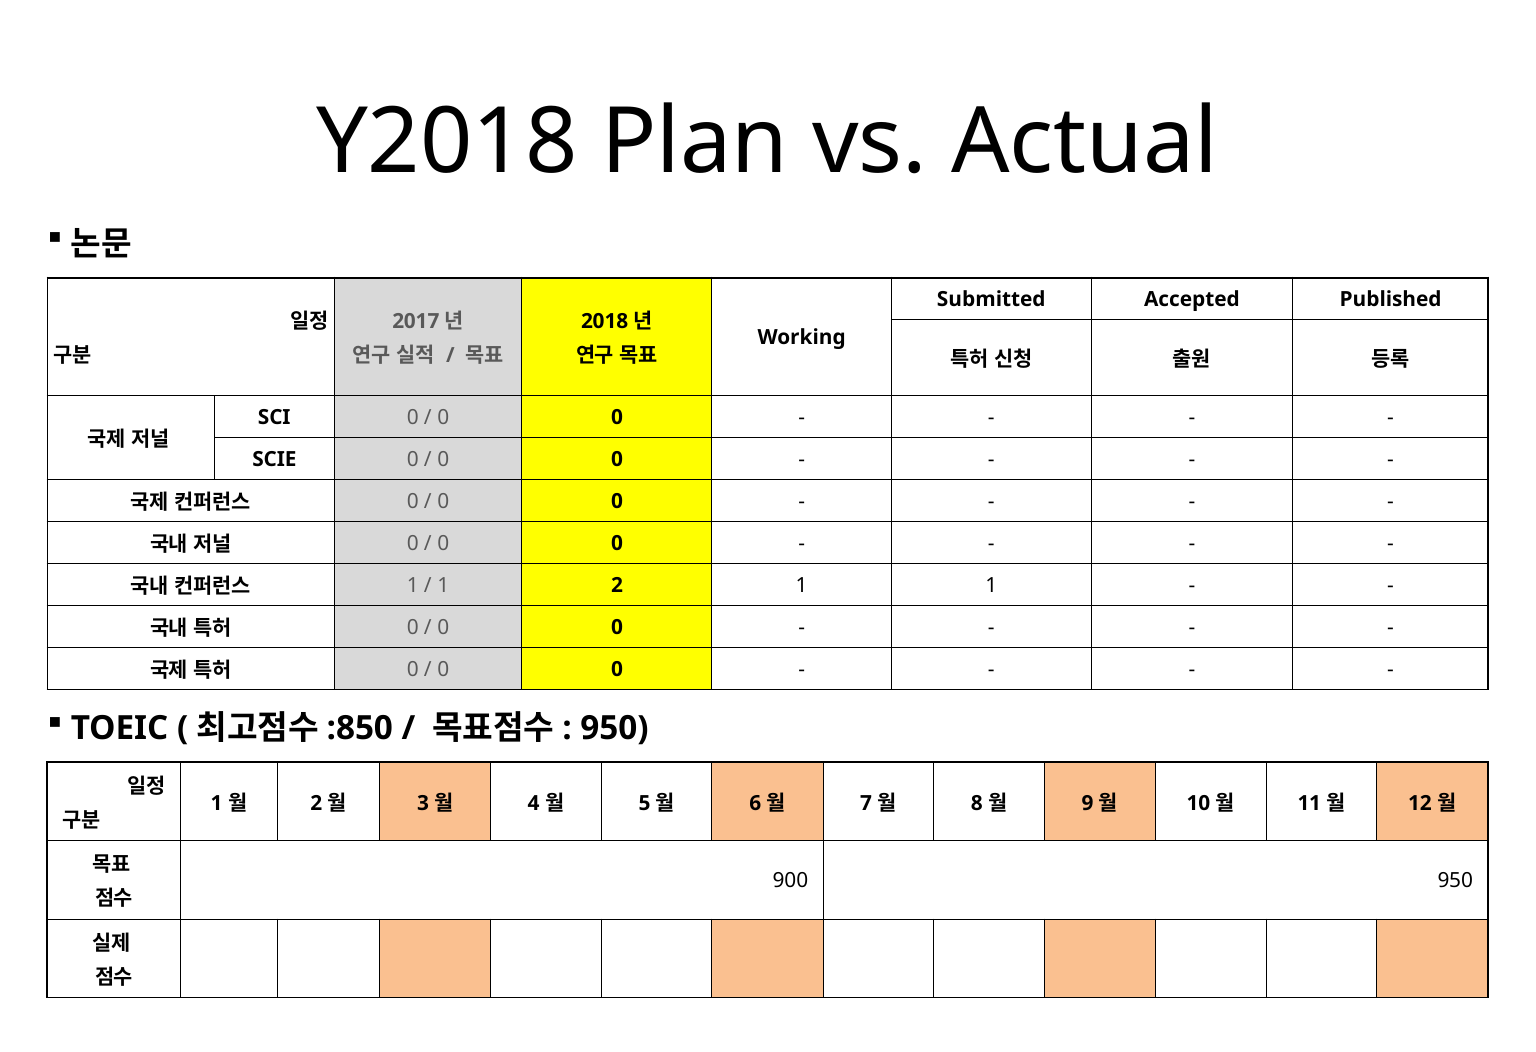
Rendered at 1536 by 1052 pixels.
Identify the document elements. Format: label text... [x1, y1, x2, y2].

table_cell - [1092, 606, 1292, 647]
table_cell 1 [892, 564, 1091, 605]
table_cell [1267, 920, 1376, 997]
title Y2018 Plan vs. Actual [59, 53, 1477, 216]
table_cell 0 / 0 [335, 480, 521, 521]
table_cell SCI [215, 396, 334, 437]
table_cell - [1293, 648, 1487, 689]
table_cell 0 / 0 [335, 648, 521, 689]
table_cell 0 [522, 480, 711, 521]
table_cell [491, 920, 601, 997]
table_cell - [1293, 438, 1487, 479]
table_header 2017년 연구 실적 / 목표 [335, 279, 521, 395]
table_cell - [1293, 522, 1487, 563]
table_cell 1 / 1 [335, 564, 521, 605]
table_cell [934, 920, 1044, 997]
table_cell [1045, 920, 1155, 997]
table_cell - [712, 522, 891, 563]
table_cell [1156, 920, 1266, 997]
table_cell [1377, 920, 1487, 997]
table_cell 국내 저널 [48, 522, 334, 563]
table_cell - [1092, 438, 1292, 479]
table_header 8월 [934, 763, 1044, 840]
table_header 7월 [824, 763, 933, 840]
table_cell - [1293, 480, 1487, 521]
table_cell 0 / 0 [335, 438, 521, 479]
table_header 2018년 연구 목표 [522, 279, 711, 395]
table_cell 등록 [1293, 320, 1487, 395]
table_cell - [712, 648, 891, 689]
table_header 3월 [380, 763, 490, 840]
table_header Accepted [1092, 279, 1292, 319]
table_cell 출원 [1092, 320, 1292, 395]
table_cell 특허 신청 [892, 320, 1091, 395]
table_cell - [1092, 648, 1292, 689]
table_cell - [712, 606, 891, 647]
table_cell [181, 920, 277, 997]
table_cell - [892, 438, 1091, 479]
table_cell 0 [522, 606, 711, 647]
table_header 2월 [278, 763, 379, 840]
table_cell [602, 920, 711, 997]
table_header Working [712, 279, 891, 395]
table_cell - [1092, 480, 1292, 521]
table_cell - [1293, 396, 1487, 437]
table_header 10월 [1156, 763, 1266, 840]
table_cell 0 [522, 522, 711, 563]
table_header Submitted [892, 279, 1091, 319]
table_cell 950 [824, 841, 1487, 919]
table_cell 실제 점수 [48, 920, 180, 997]
table_header 6월 [712, 763, 823, 840]
table_cell 0 / 0 [335, 522, 521, 563]
table_cell - [1092, 564, 1292, 605]
table_header 4월 [491, 763, 601, 840]
table_cell 0 [522, 648, 711, 689]
table_cell - [892, 396, 1091, 437]
table_cell 2 [522, 564, 711, 605]
table_cell 1 [712, 564, 891, 605]
text_box TOEIC (최고점수:850 / 목표점수: 950) [45, 701, 1490, 752]
table_cell 국내 특허 [48, 606, 334, 647]
table_cell [712, 920, 823, 997]
table_cell - [1293, 606, 1487, 647]
table_cell SCIE [215, 438, 334, 479]
table_cell 0 / 0 [335, 606, 521, 647]
table_header 12월 [1377, 763, 1487, 840]
table_cell - [1092, 522, 1292, 563]
text_box 논문 [45, 216, 1490, 268]
table_header 일정 구분 [48, 279, 334, 395]
table_cell - [1092, 396, 1292, 437]
table_cell [278, 920, 379, 997]
table_header 11월 [1267, 763, 1376, 840]
table_cell - [892, 648, 1091, 689]
table_cell 0 [522, 396, 711, 437]
table_cell - [712, 396, 891, 437]
table_cell 0 [522, 438, 711, 479]
table_cell 국내 컨퍼런스 [48, 564, 334, 605]
table_cell 0 / 0 [335, 396, 521, 437]
table_cell [380, 920, 490, 997]
table_cell 목표 점수 [48, 841, 180, 919]
table_cell 900 [181, 841, 823, 919]
table_cell [824, 920, 933, 997]
table_header Published [1293, 279, 1487, 319]
table_cell 국제 저널 [48, 396, 214, 479]
table_cell - [712, 480, 891, 521]
table_header 일정 구분 [48, 763, 180, 840]
table_header 1월 [181, 763, 277, 840]
table_cell - [1293, 564, 1487, 605]
table_cell - [892, 606, 1091, 647]
table_cell - [892, 480, 1091, 521]
table_cell 국제 컨퍼런스 [48, 480, 334, 521]
table_header 5월 [602, 763, 711, 840]
table_cell - [712, 438, 891, 479]
table_header 9월 [1045, 763, 1155, 840]
table_cell - [892, 522, 1091, 563]
table_cell 국제 특허 [48, 648, 334, 689]
